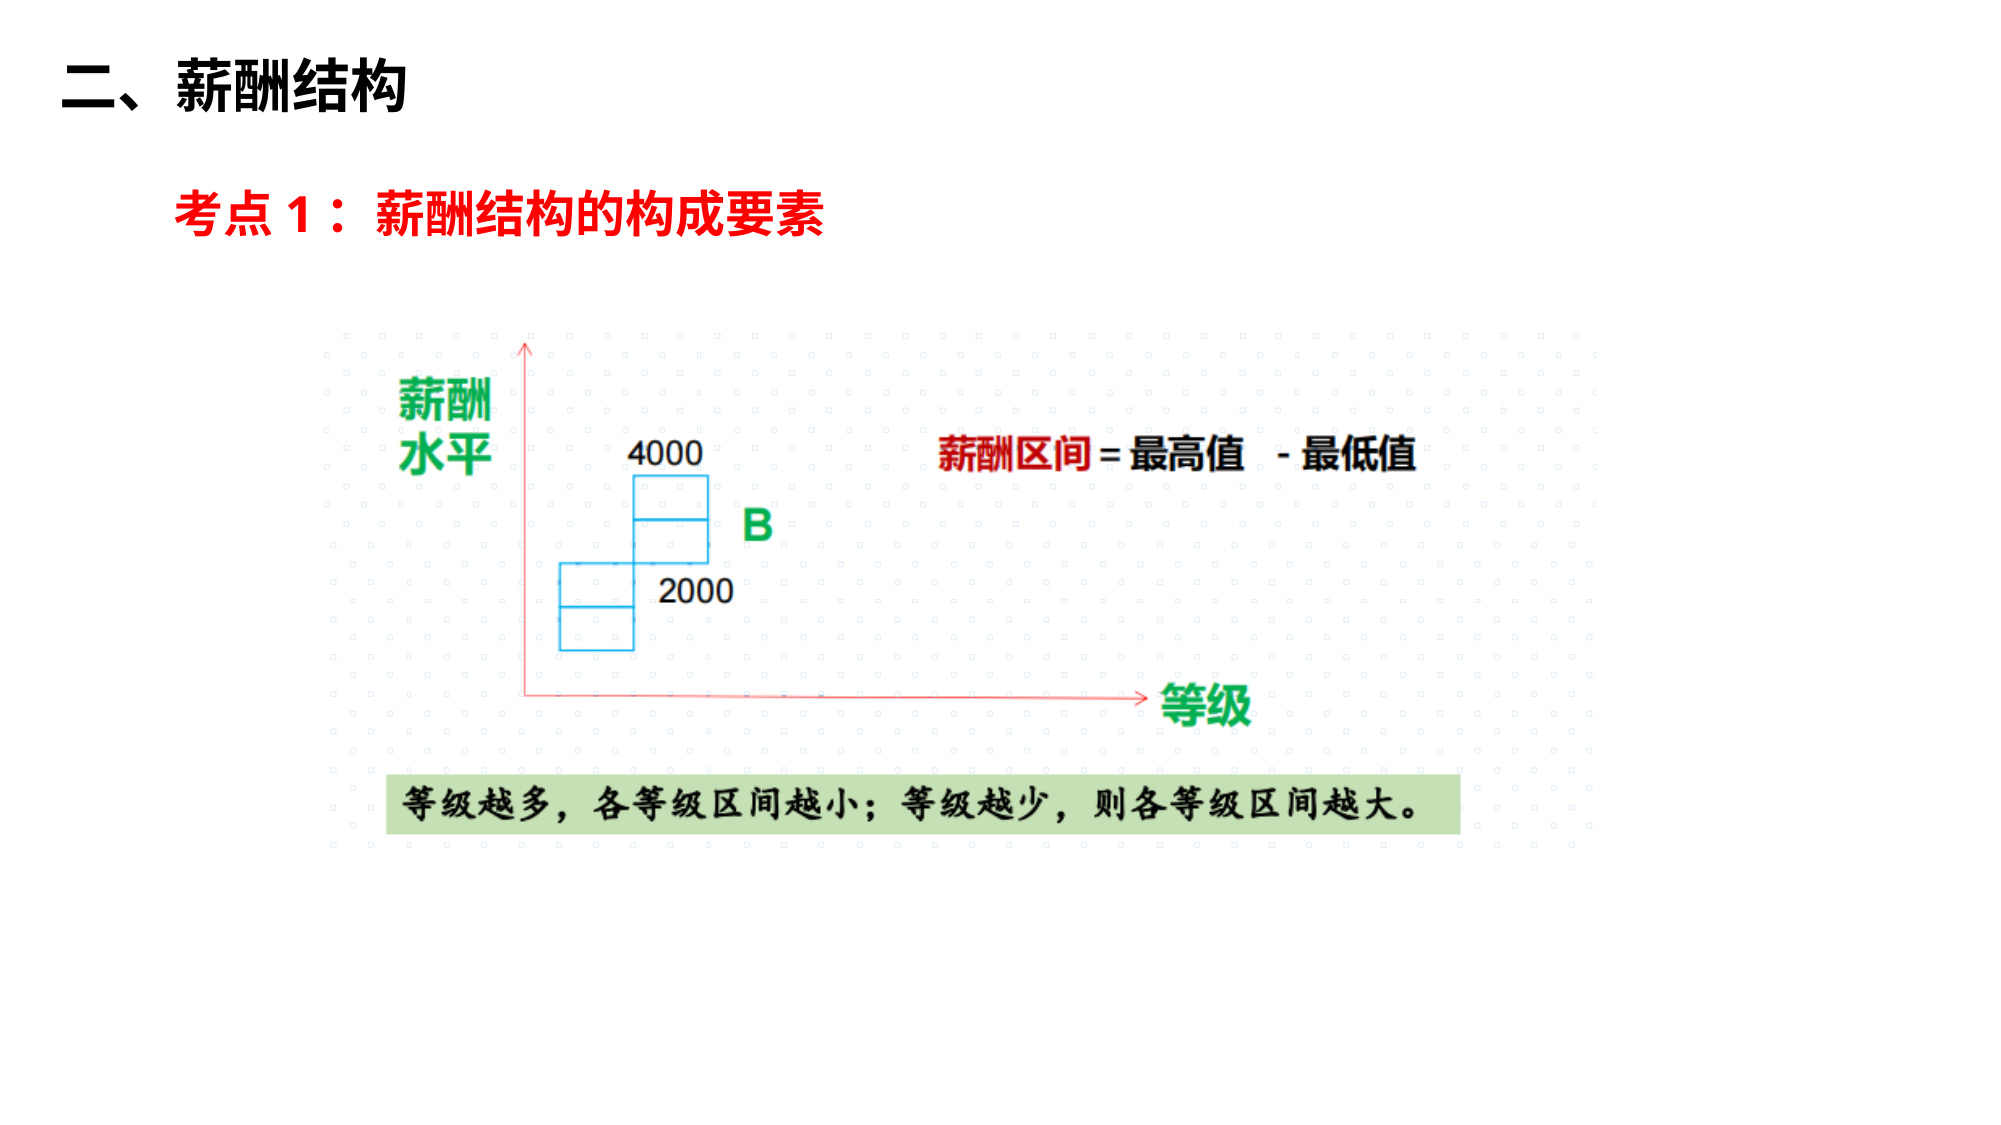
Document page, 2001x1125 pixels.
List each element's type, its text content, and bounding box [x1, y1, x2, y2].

list 考点1：薪酬结构的构成要素 [112, 169, 1154, 250]
picture [320, 324, 1597, 860]
text_box 二、薪酬结构 [44, 41, 1045, 127]
